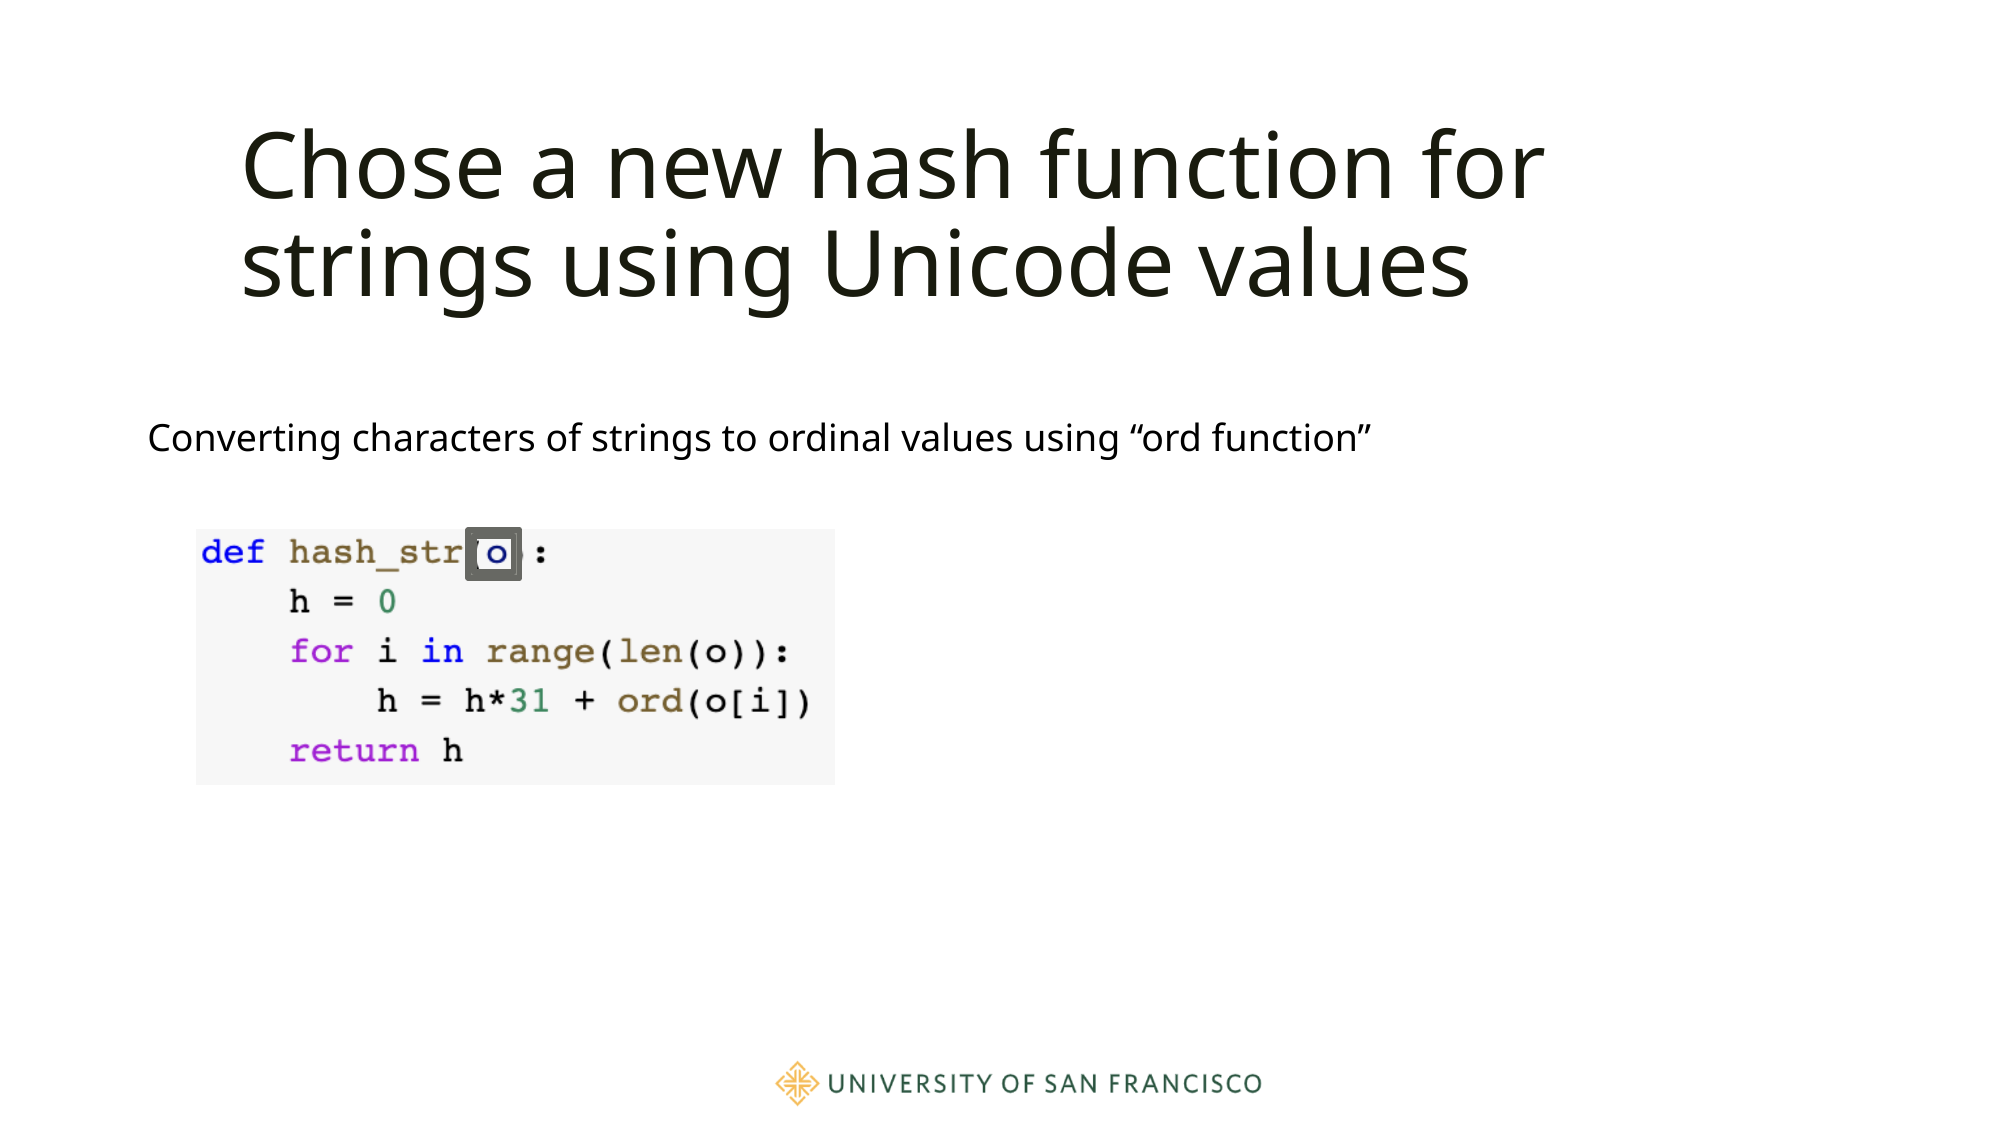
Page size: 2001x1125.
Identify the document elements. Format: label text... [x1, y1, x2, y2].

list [196, 529, 835, 785]
picture [751, 1052, 1273, 1124]
text_box Converting characters of strings to ordinal values using “ord function” [132, 406, 1388, 467]
title Chose a new hash function for strings using Unicode values [225, 112, 1800, 357]
